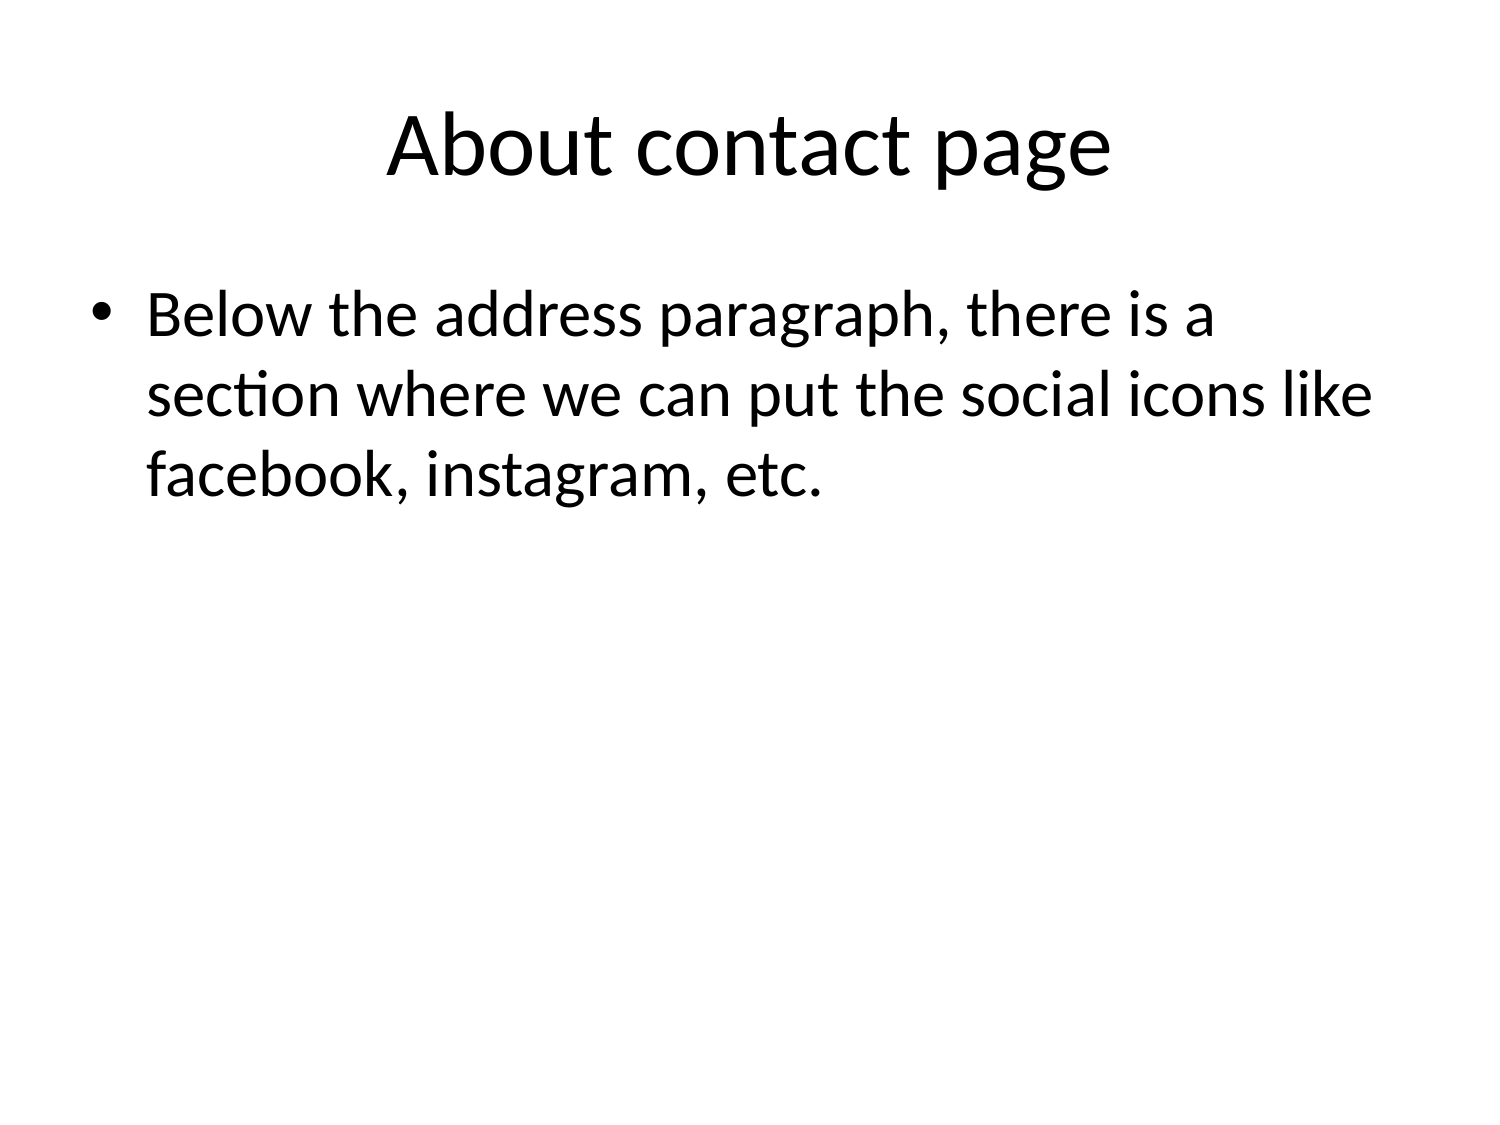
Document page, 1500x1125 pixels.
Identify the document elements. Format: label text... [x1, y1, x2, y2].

list Below the address paragraph, there is a section where we can put the social icons like facebook, instagram, etc. [75, 262, 1425, 1005]
title About contact page [75, 45, 1425, 233]
